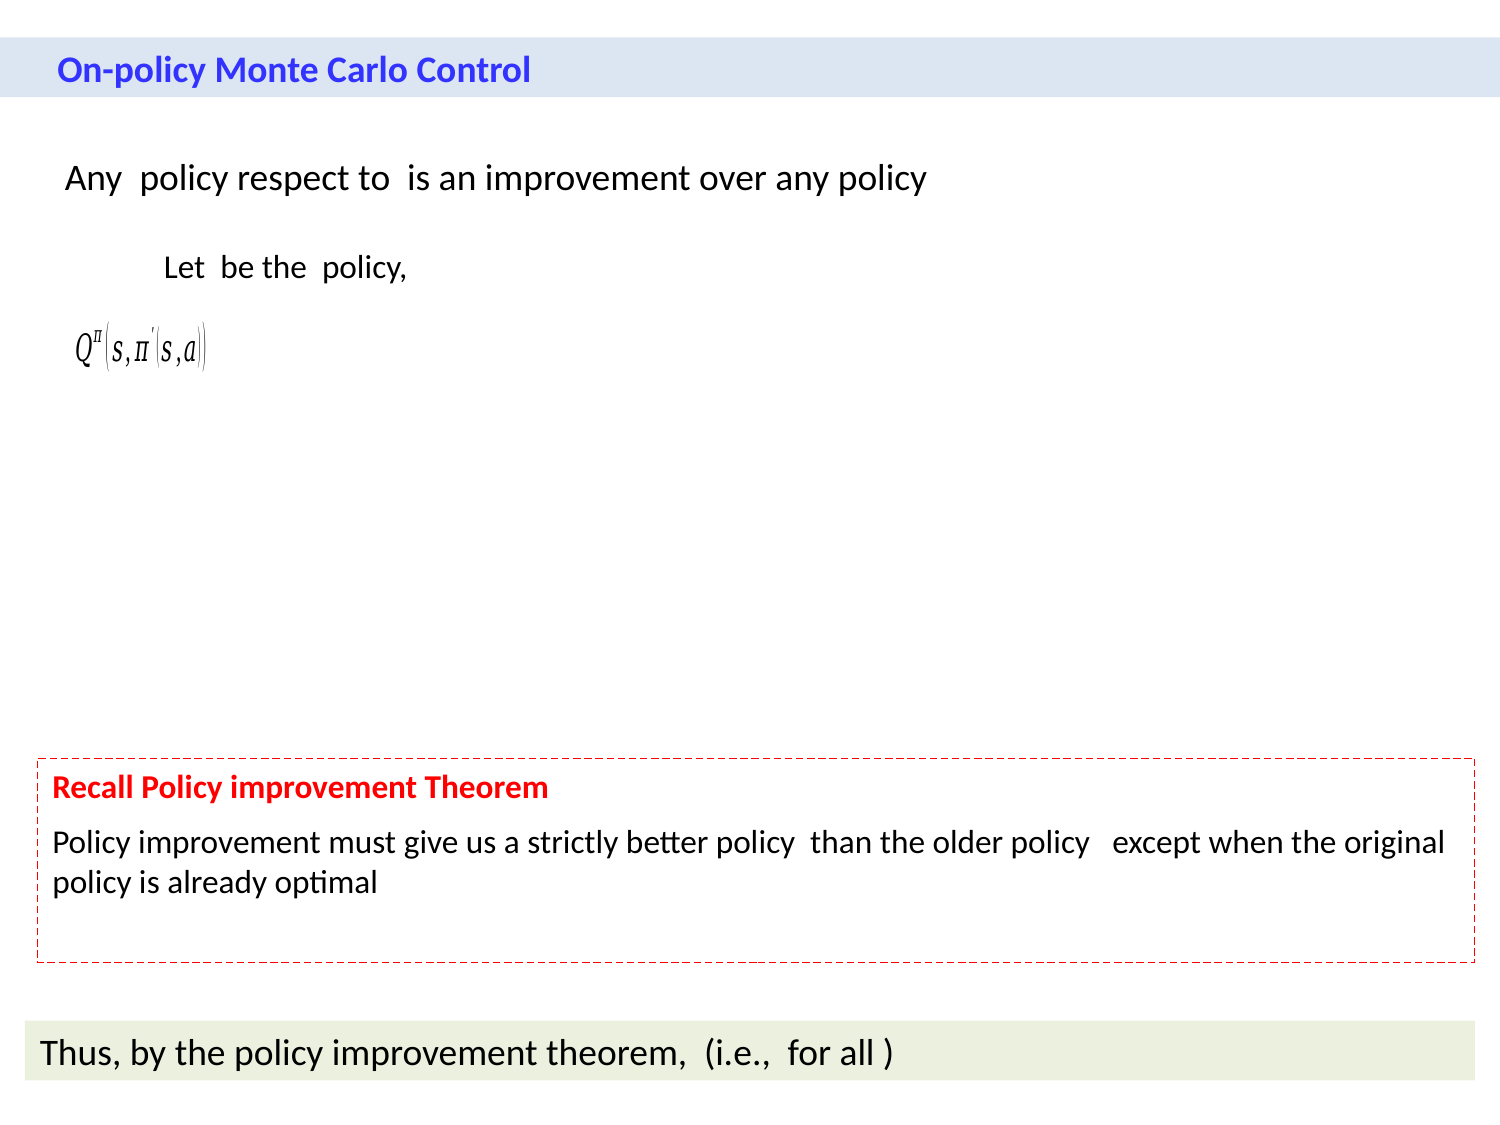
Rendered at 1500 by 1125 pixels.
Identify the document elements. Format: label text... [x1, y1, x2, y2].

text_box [74, 299, 1308, 716]
text_box On-policy Monte Carlo Control [0, 37, 1500, 98]
